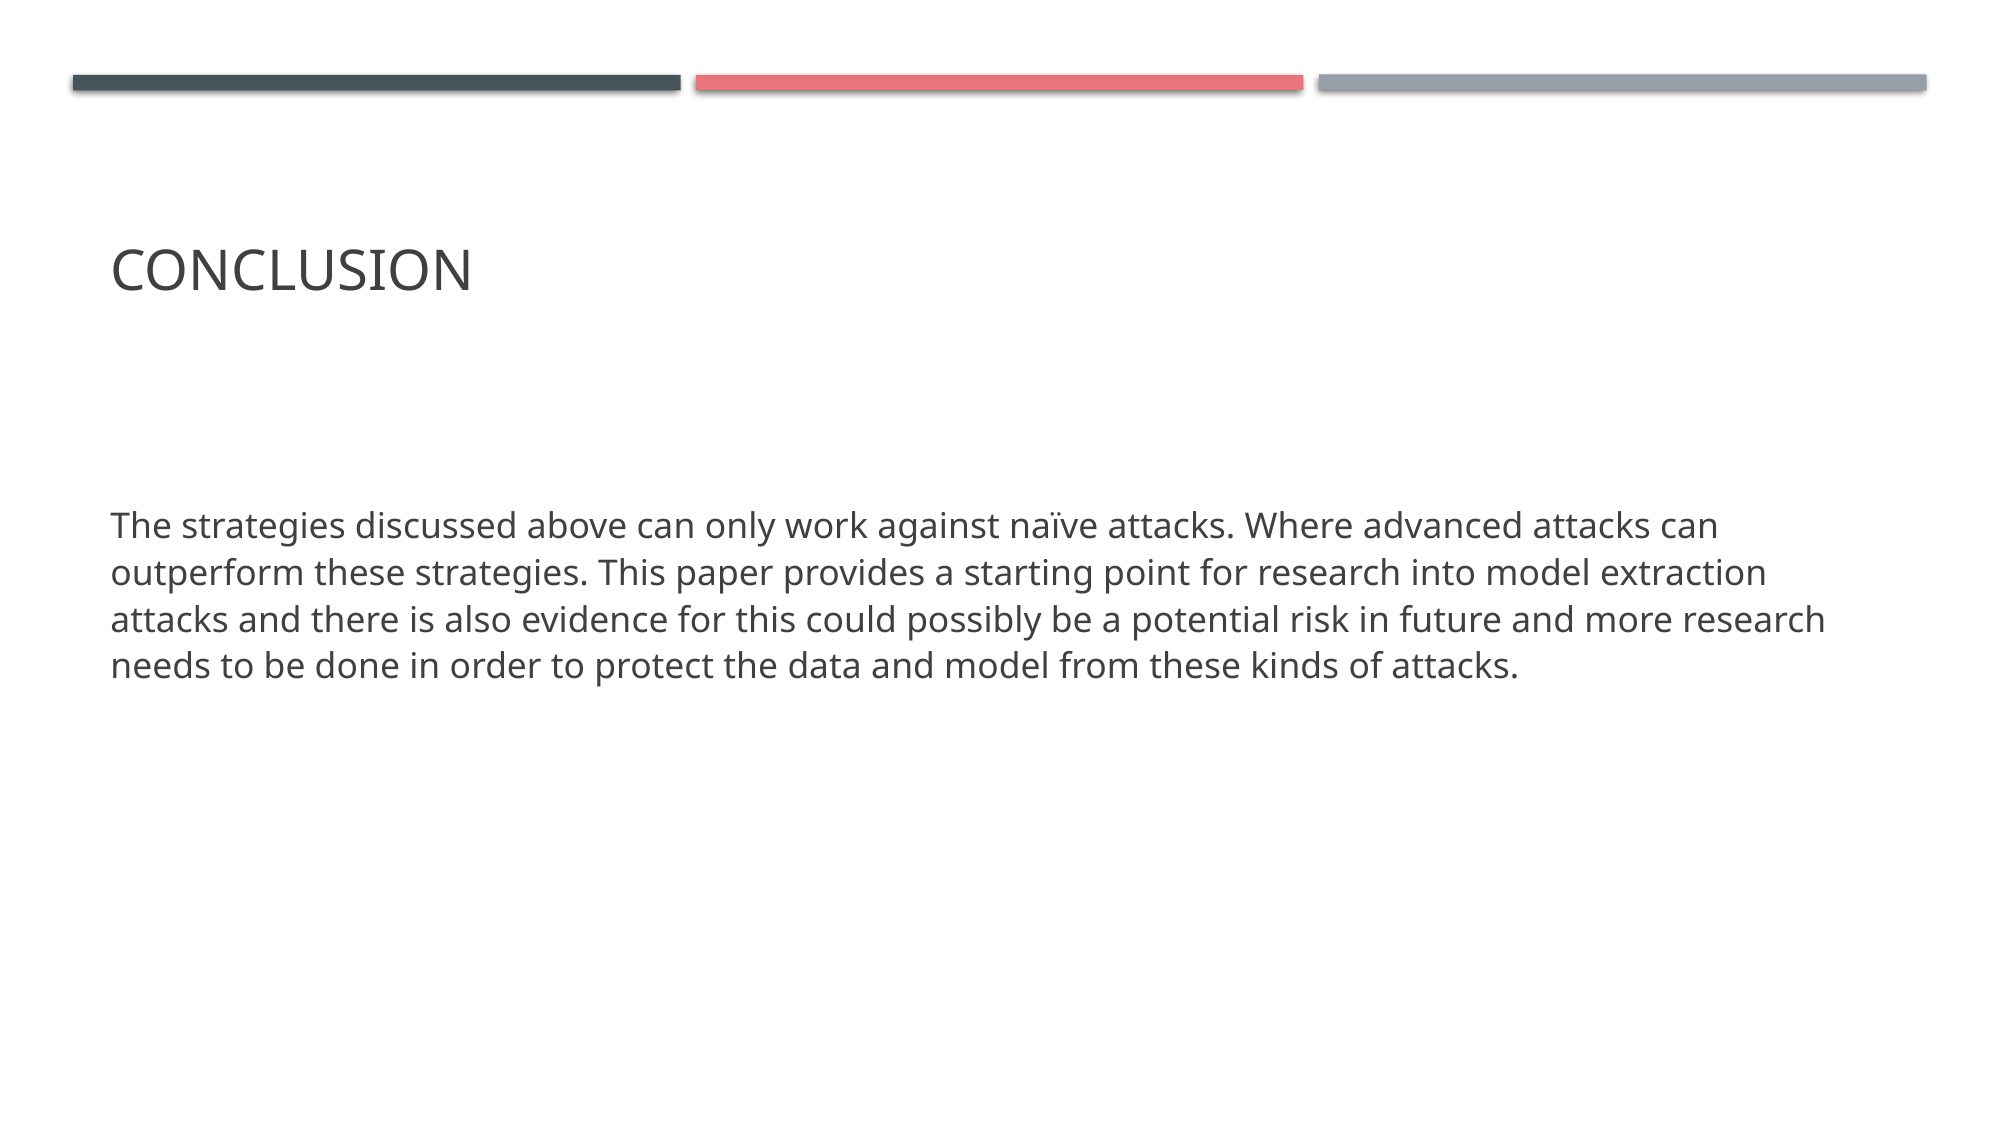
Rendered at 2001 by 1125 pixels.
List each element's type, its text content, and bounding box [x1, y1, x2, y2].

title Conclusion [95, 115, 1905, 311]
list The strategies discussed above can only work against naïve attacks. Where advanced attacks can outperform these strategies. This paper provides a starting point for research into model extraction attacks and there is also evidence for this could possibly be a potential risk in future and more research needs to be done in order to protect the data and model from these kinds of attacks. [95, 383, 1905, 981]
